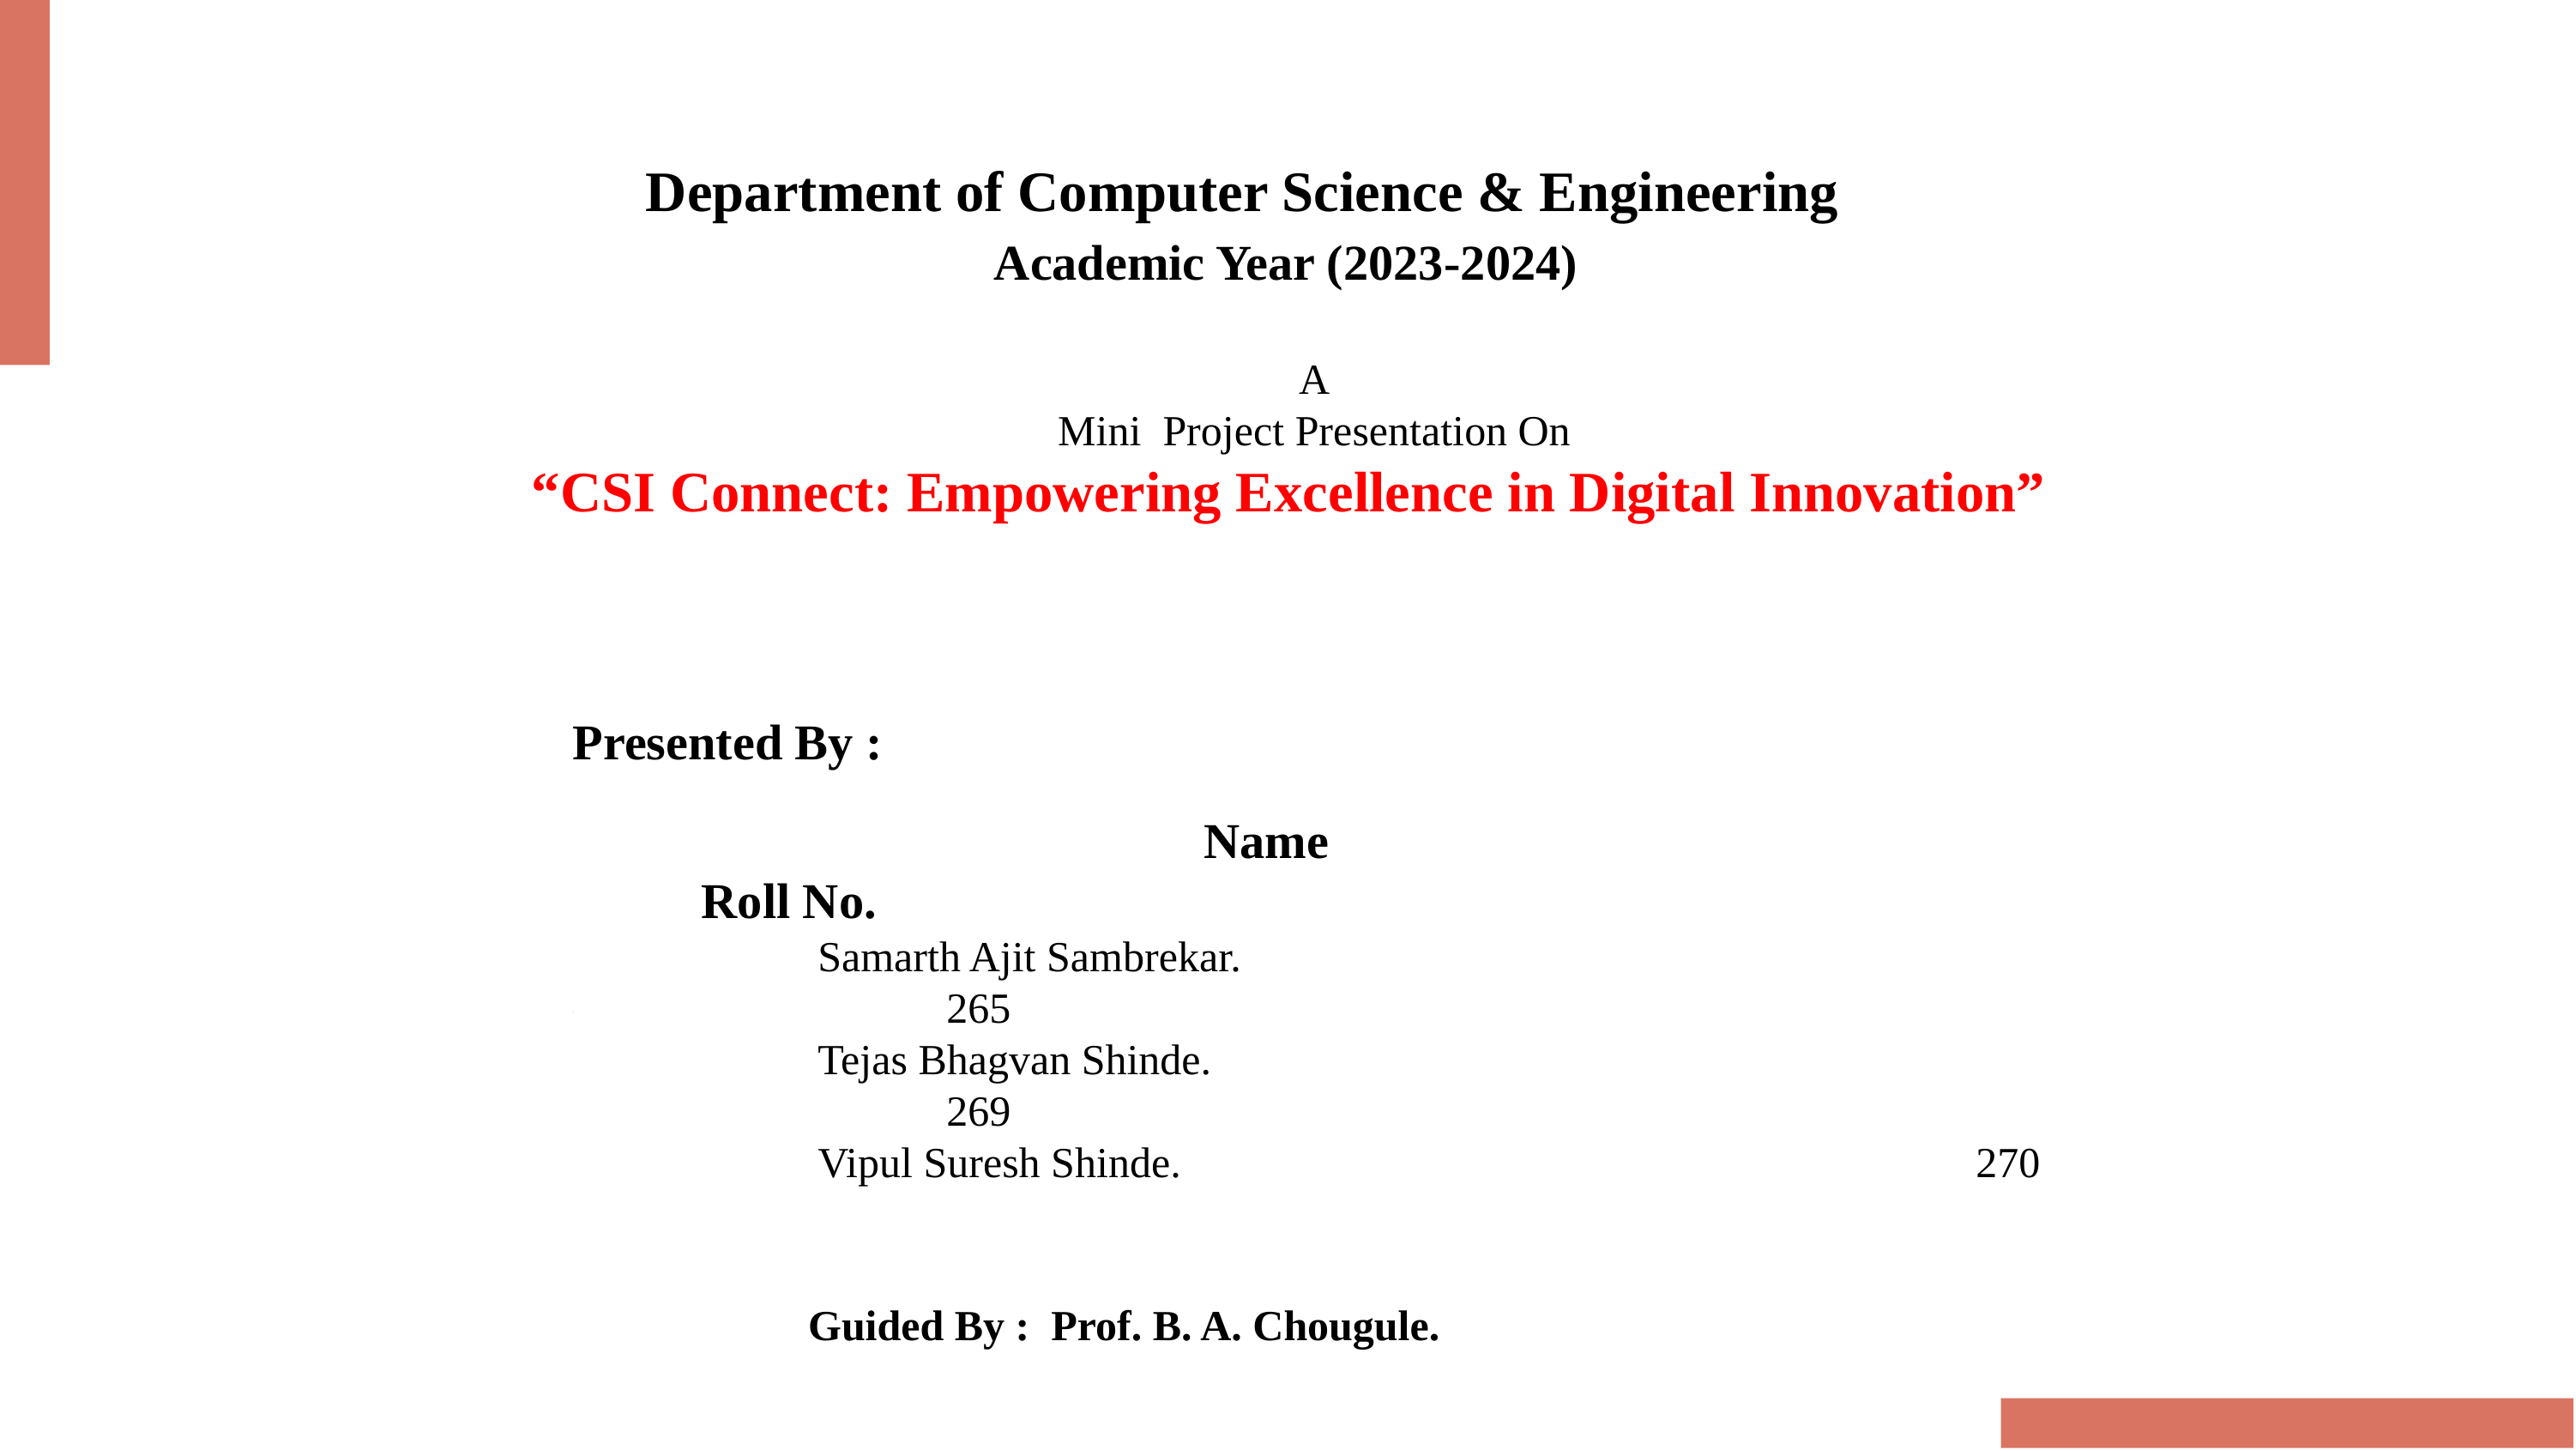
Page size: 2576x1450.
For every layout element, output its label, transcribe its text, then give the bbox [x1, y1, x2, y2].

text_box Presented By : Name Roll No. Samarth Ajit Sambrekar. 265 Tejas Bhagvan Shinde. 269 Vipul Suresh Shinde. 270 Guided By : Prof. B. A. Chougule. [547, 703, 2071, 1356]
text_box Department of Computer Science & Engineering Academic Year (2023-2024) A Mini Project Presentation On “CSI Connect: Empowering Excellence in Digital Innovation” [279, 70, 2221, 641]
